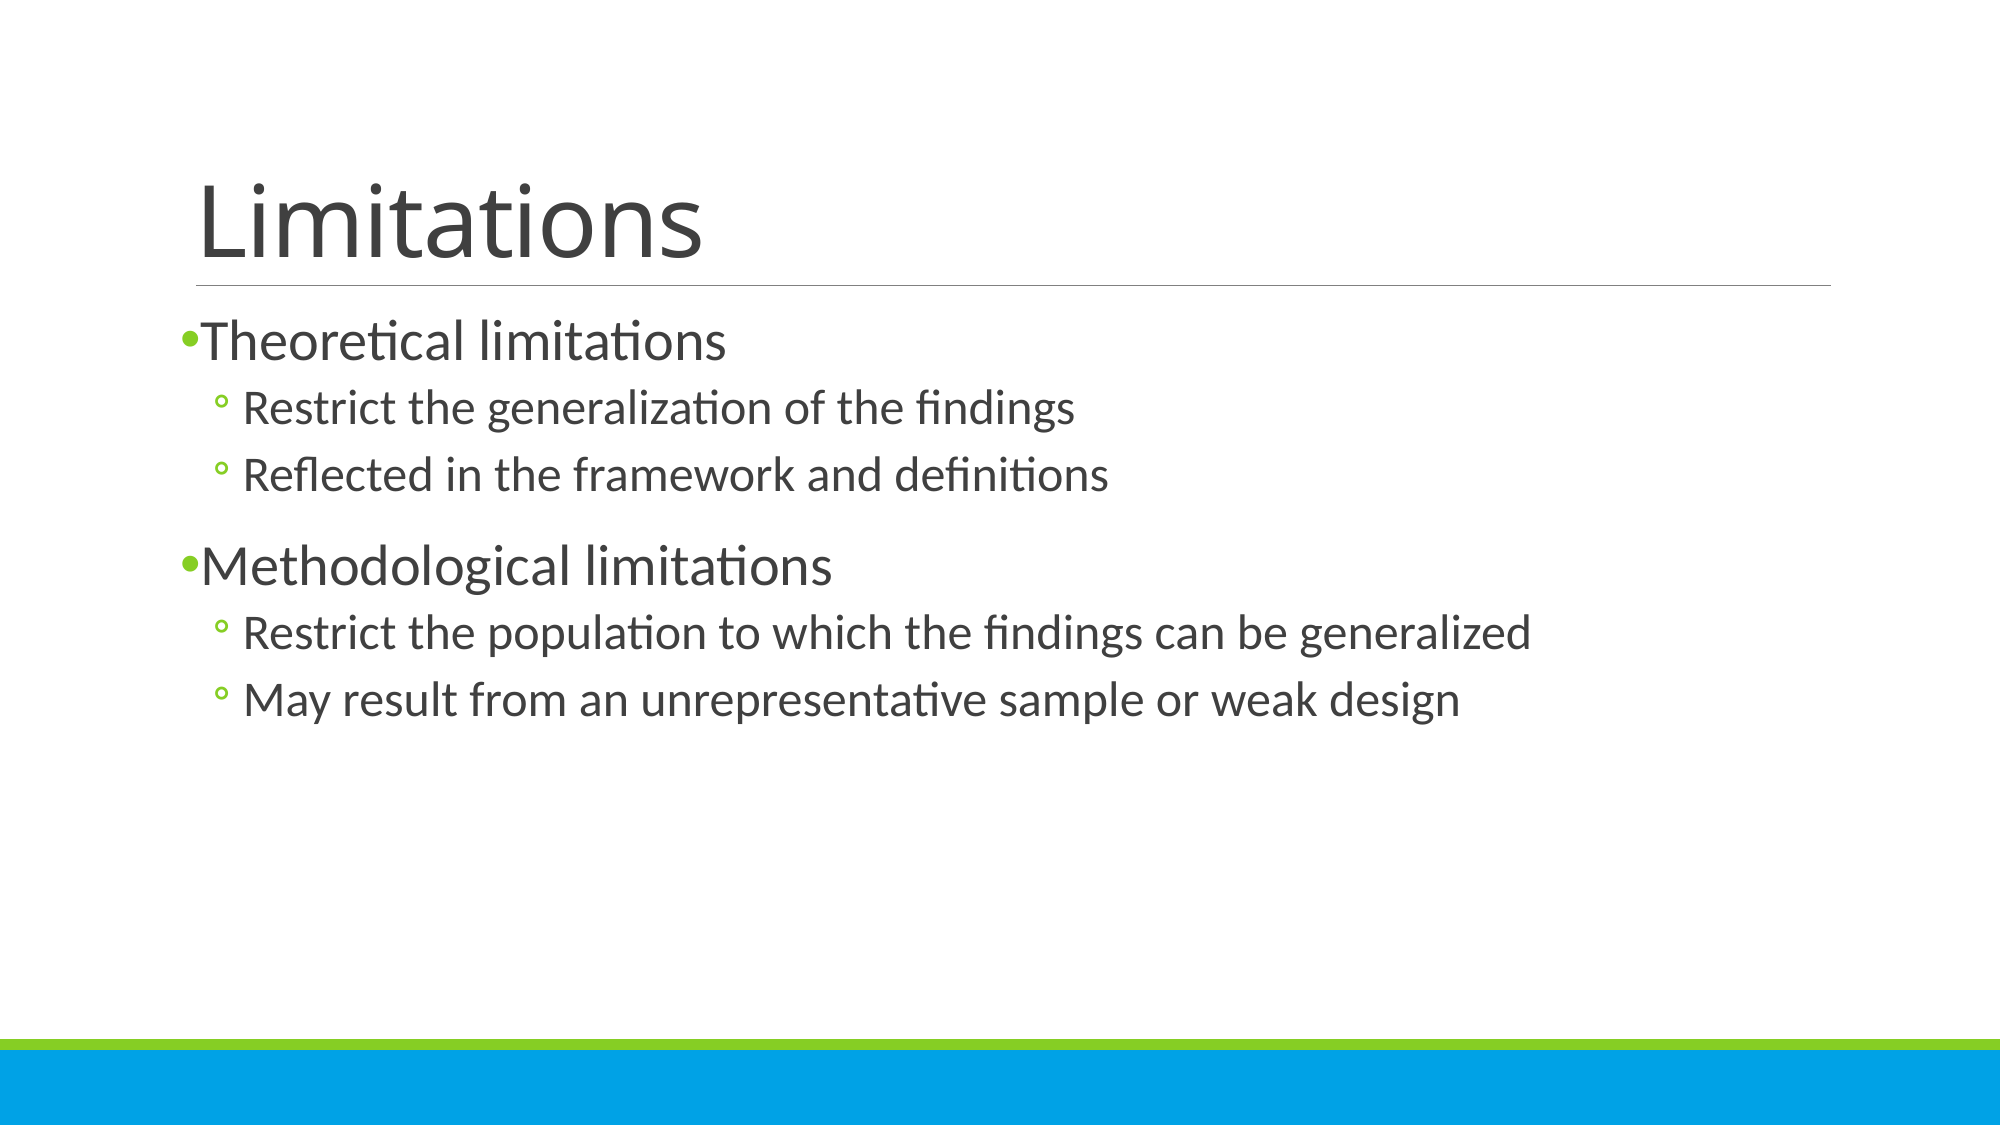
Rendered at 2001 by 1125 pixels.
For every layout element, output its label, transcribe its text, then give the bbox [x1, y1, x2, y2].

title Limitations [180, 47, 1830, 285]
list Theoretical limitations Restrict the generalization of the findings Reflected in the framework and definitions Methodological limitations Restrict the population to which the findings can be generalized May result from an unrepresentative sample or weak design [180, 302, 1830, 963]
